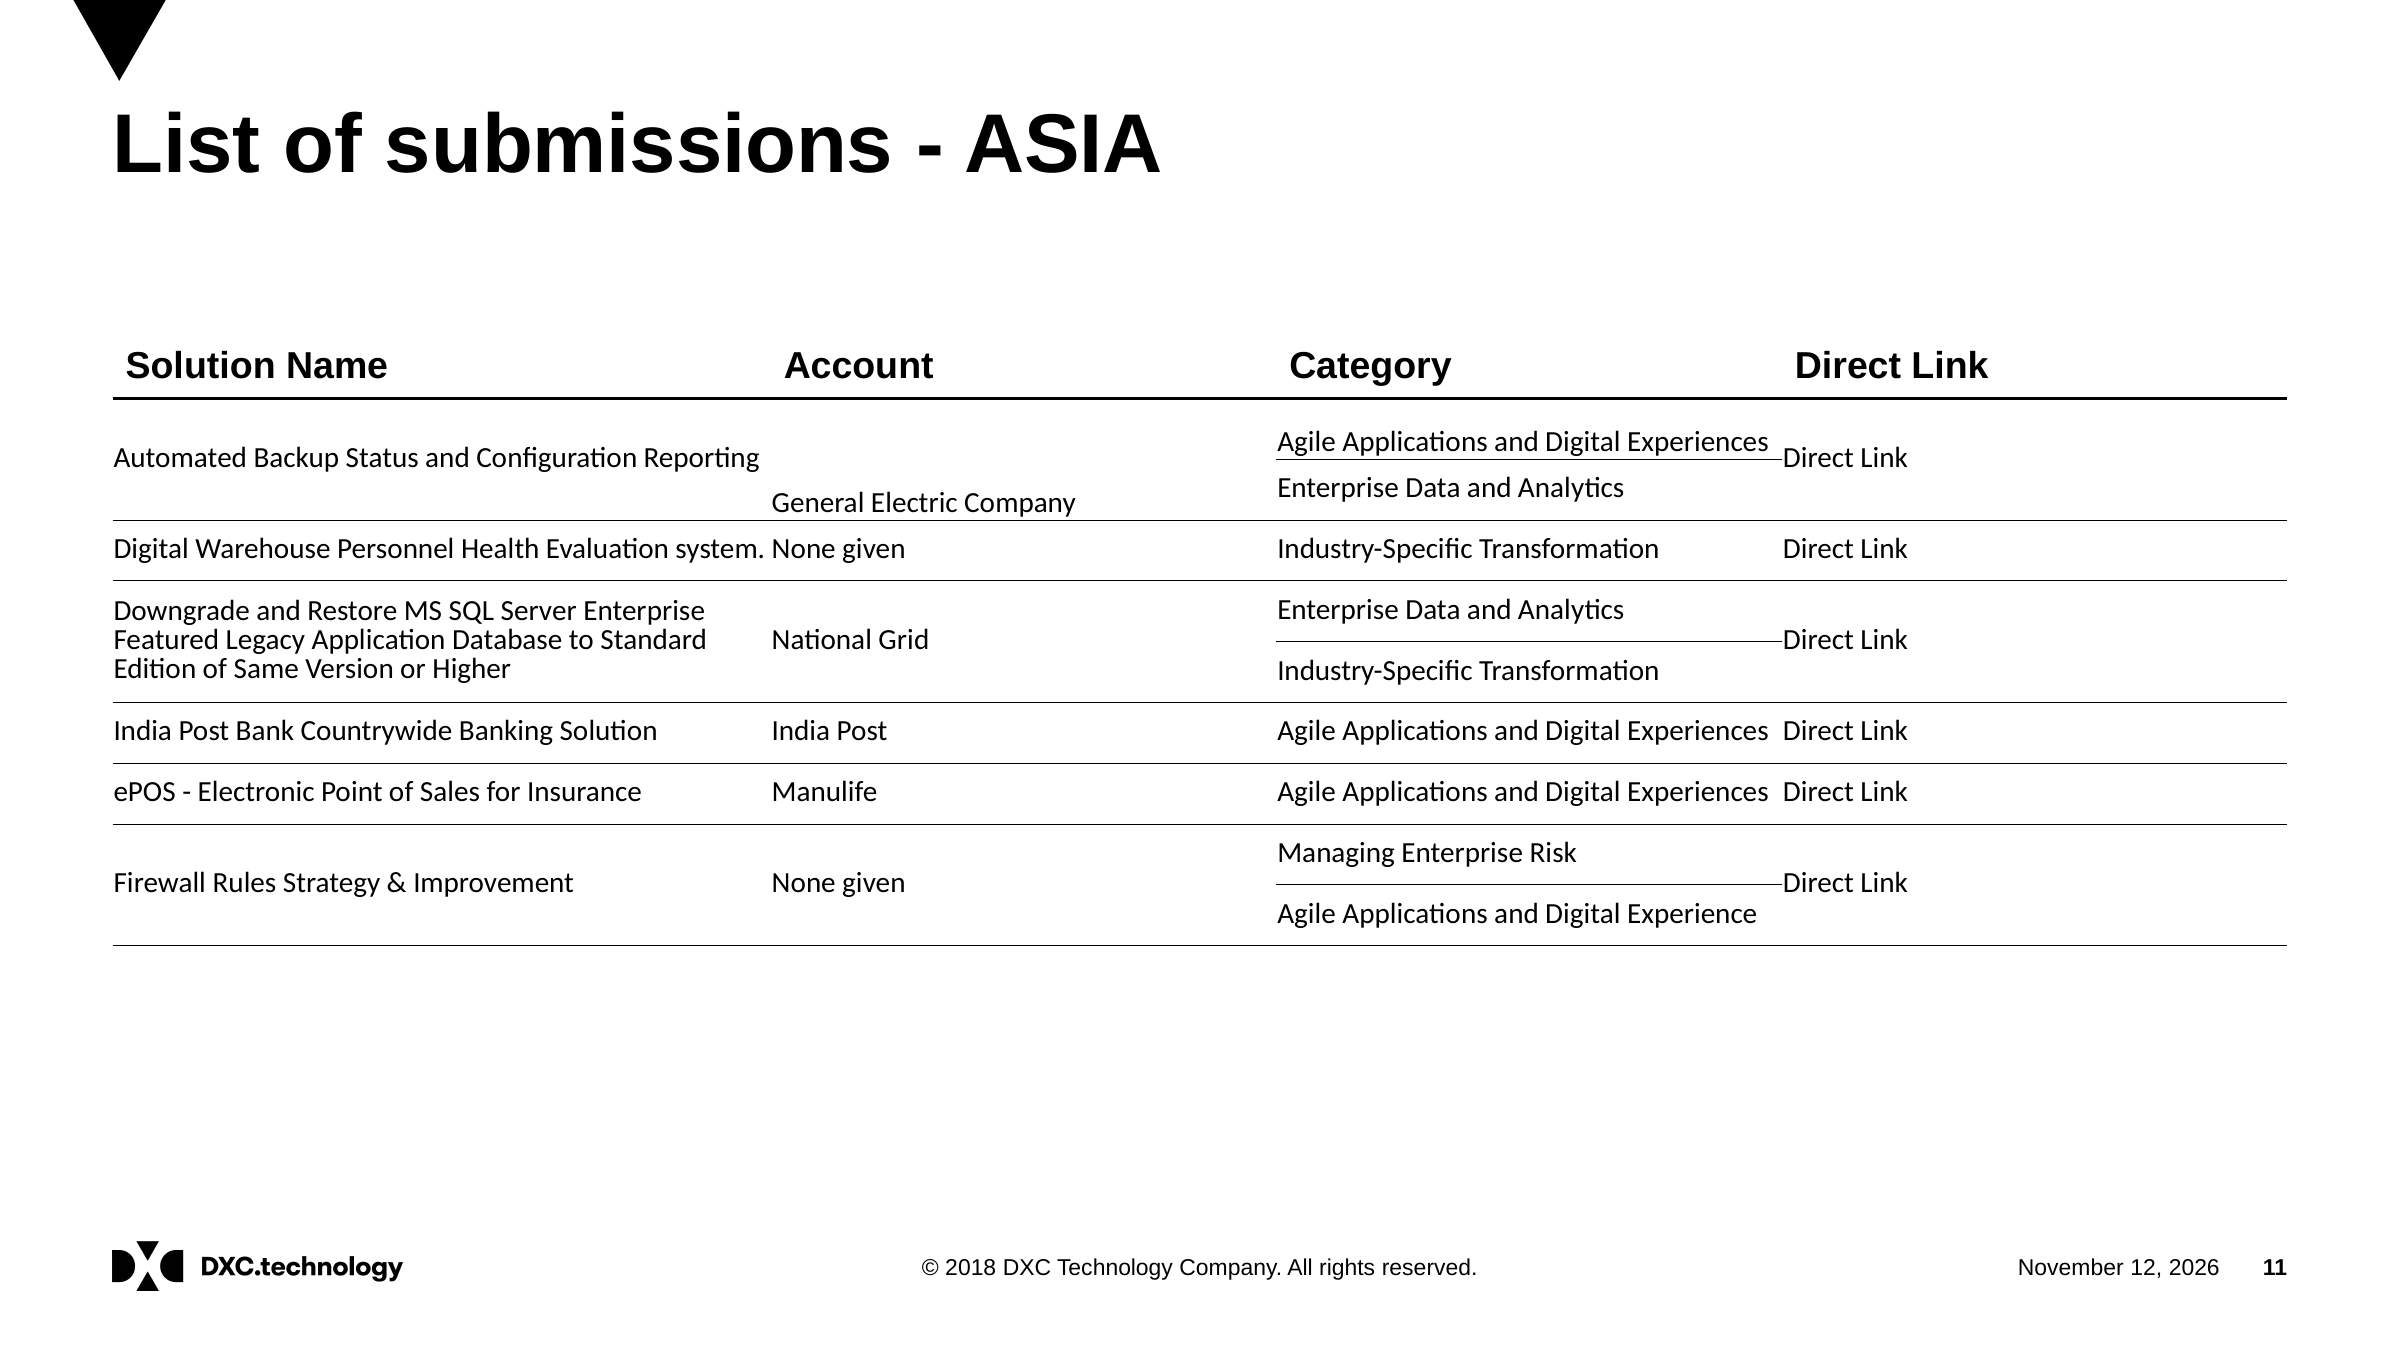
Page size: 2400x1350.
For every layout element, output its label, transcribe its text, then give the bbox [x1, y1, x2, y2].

table_cell Automated Backup Status and Configuration Reporting [113, 400, 771, 520]
table_cell Digital Warehouse Personnel Health Evaluation system. [113, 521, 771, 580]
table_cell Direct Link [1782, 521, 2287, 580]
table_cell None given [771, 521, 1276, 580]
table_header Category [1276, 337, 1782, 397]
table_cell ePOS - Electronic Point of Sales for Insurance [113, 764, 771, 824]
table_cell Downgrade and Restore MS SQL Server Enterprise Featured Legacy Application Database to Standard Edition of Same Version or Higher [113, 581, 771, 702]
table_cell Direct Link [1782, 581, 2287, 702]
table_cell Agile Applications and Digital Experiences [1276, 400, 1782, 459]
table_cell General Electric Company [771, 400, 1276, 520]
table_cell Direct Link [1782, 703, 2287, 763]
table_cell India Post Bank Countrywide Banking Solution [113, 703, 771, 763]
table_cell Agile Applications and Digital Experiences [1276, 703, 1782, 763]
table_cell Industry-Specific Transformation [1276, 642, 1782, 702]
table_cell National Grid [771, 581, 1276, 702]
table_cell Direct Link [1782, 400, 2287, 520]
table_cell Enterprise Data and Analytics [1276, 460, 1782, 520]
table_header Account [771, 337, 1276, 397]
table_cell Managing Enterprise Risk [1276, 825, 1782, 884]
table_cell Agile Applications and Digital Experiences [1276, 764, 1782, 824]
table_cell Direct Link [1782, 825, 2287, 945]
table_cell None given [771, 825, 1276, 945]
table_cell Manulife [771, 764, 1276, 824]
table_cell Direct Link [1782, 764, 2287, 824]
table_header Direct Link [1782, 337, 2287, 397]
table_cell Enterprise Data and Analytics [1276, 581, 1782, 641]
title List of submissions - ASIA [112, 104, 2288, 338]
table_header Solution Name [113, 337, 771, 397]
table_cell Agile Applications and Digital Experience [1276, 885, 1782, 945]
table_cell Industry-Specific Transformation [1276, 521, 1782, 580]
table_cell India Post [771, 703, 1276, 763]
table_cell Firewall Rules Strategy & Improvement [113, 825, 771, 945]
